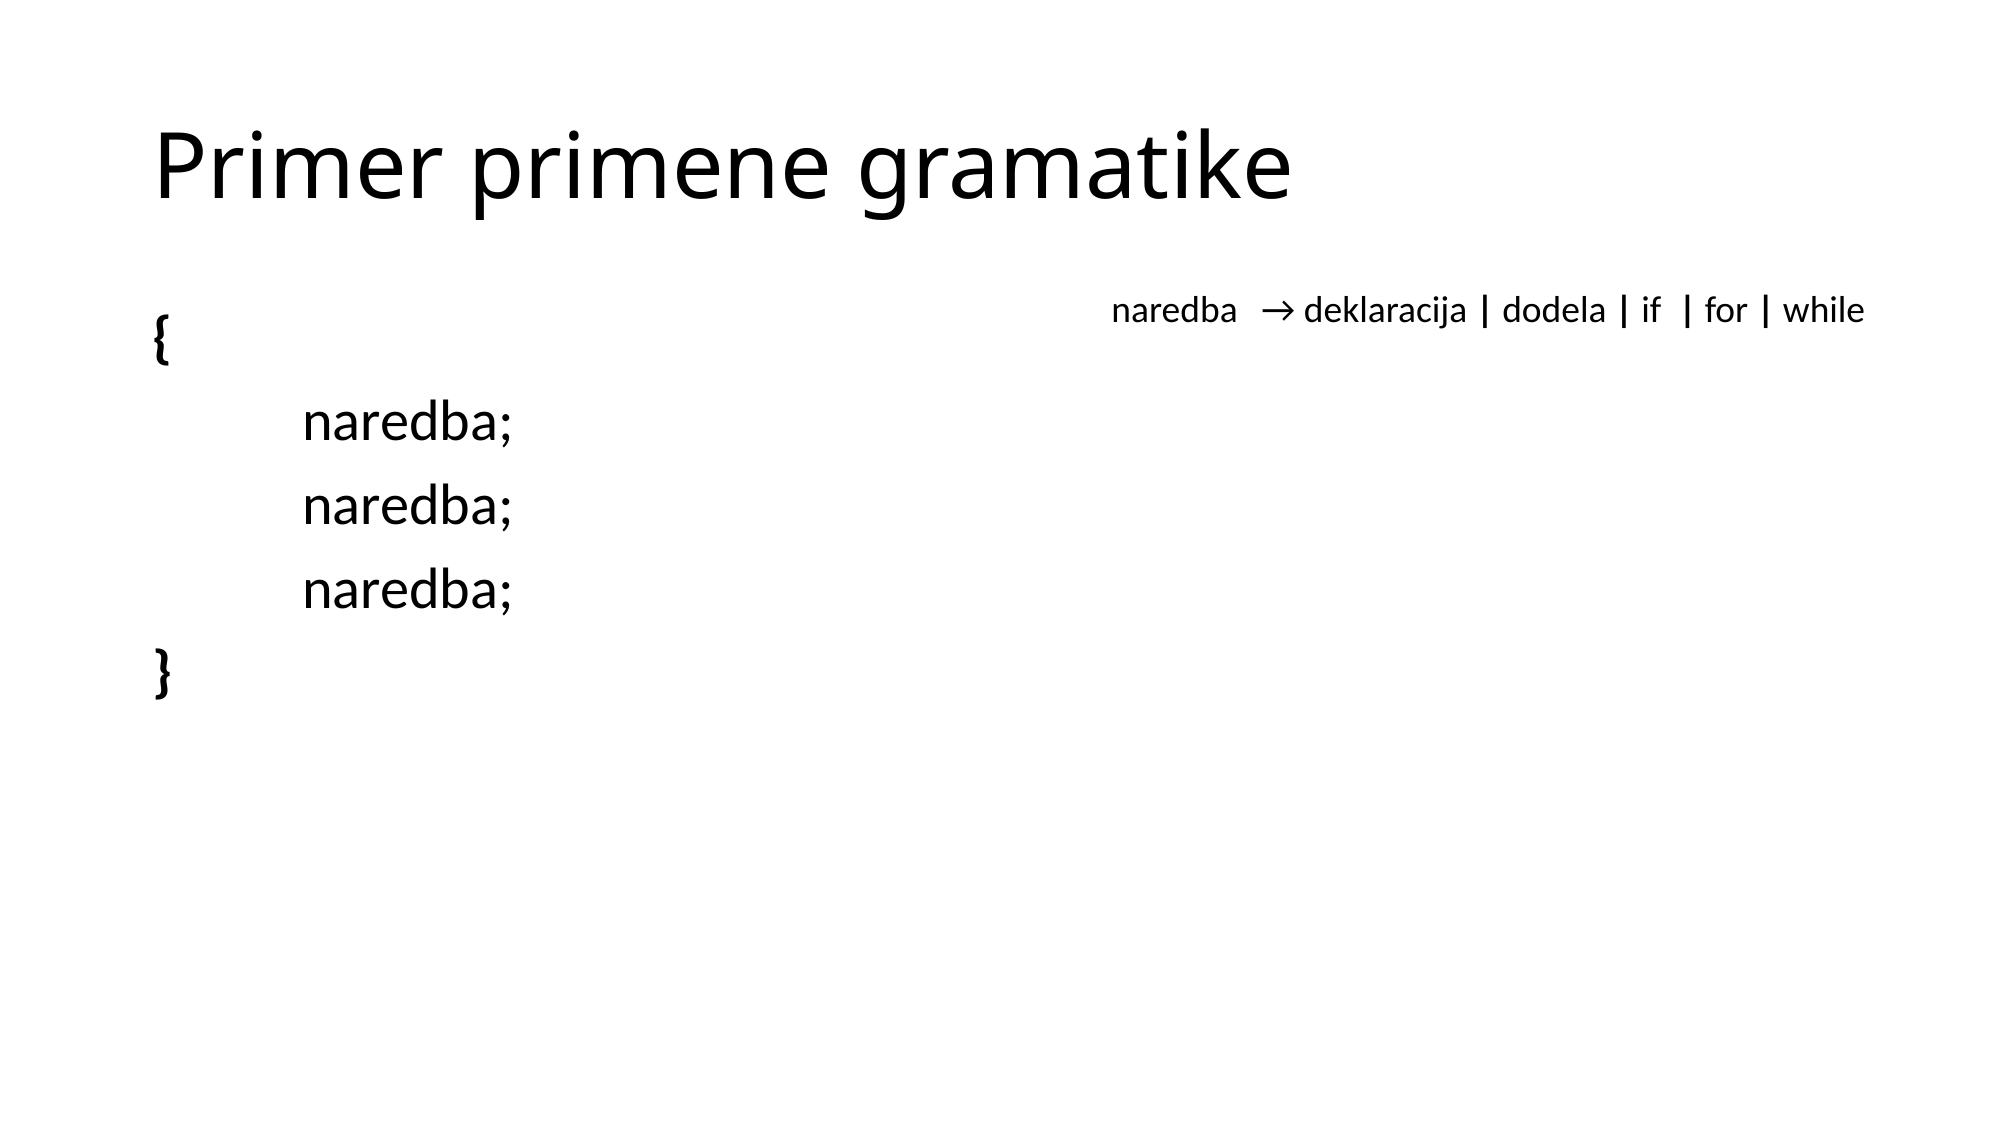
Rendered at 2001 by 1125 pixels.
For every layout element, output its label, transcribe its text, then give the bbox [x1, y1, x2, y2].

title Primer primene gramatike [137, 59, 1863, 278]
text_box naredba → deklaracija | dodela | if | for | while [1096, 277, 1899, 382]
list { naredba; naredba; naredba; } [137, 299, 1863, 1114]
